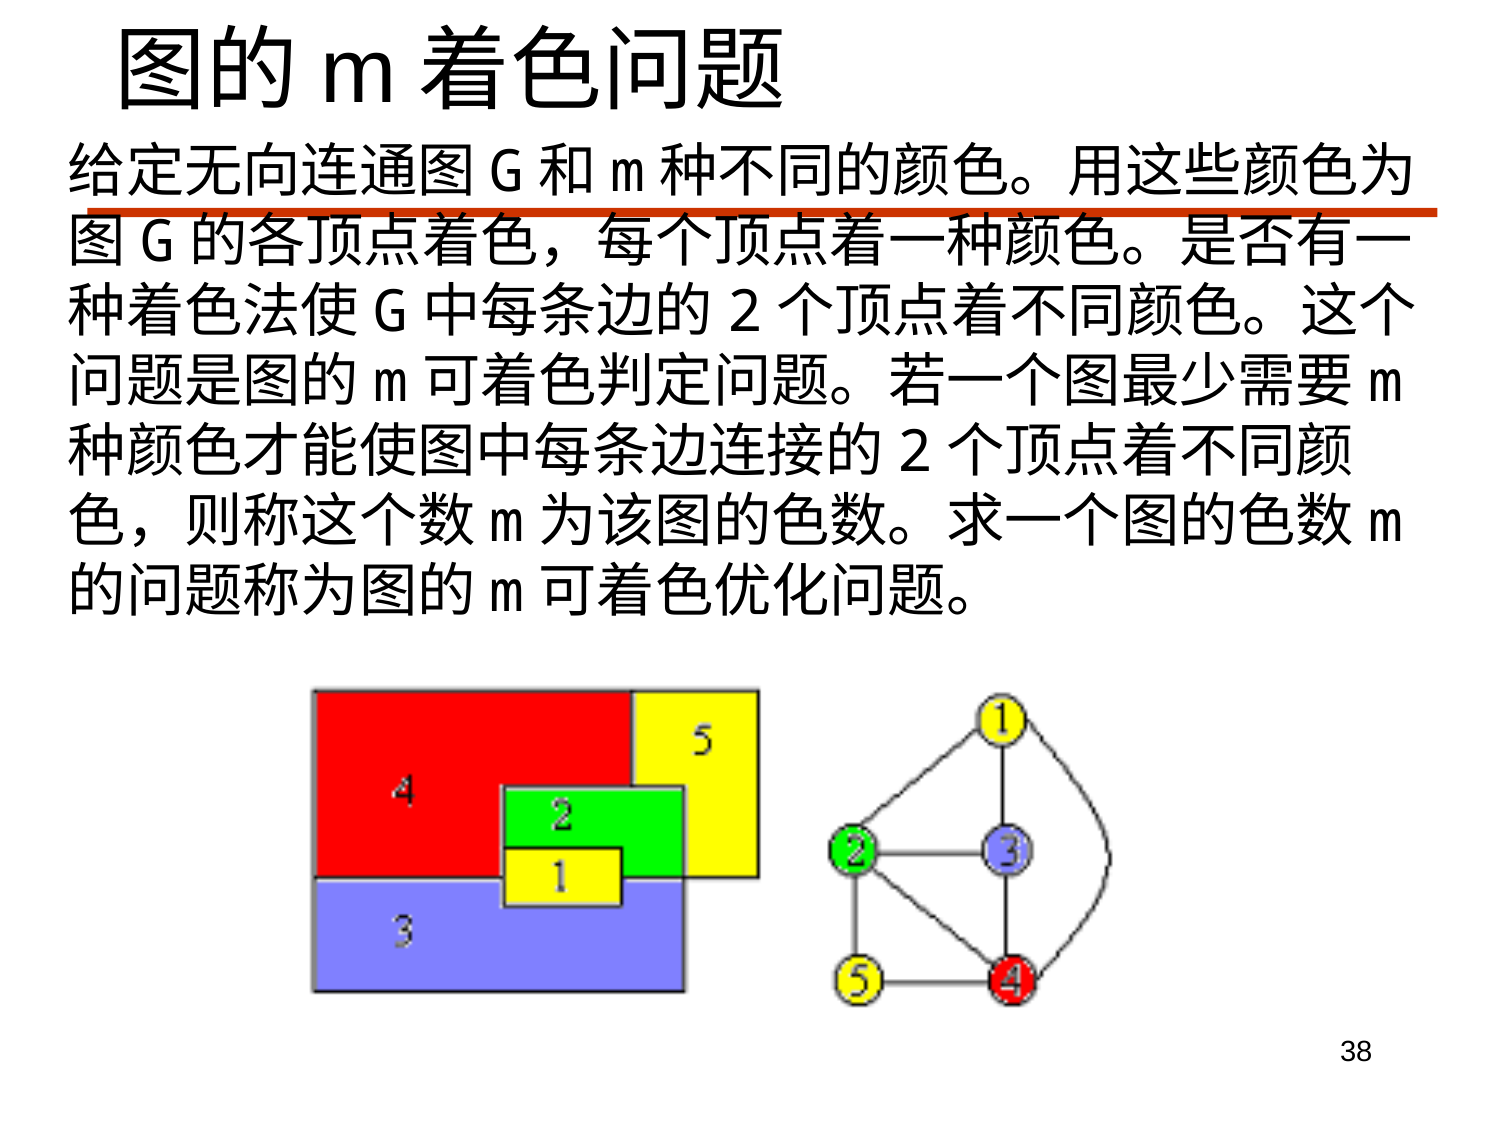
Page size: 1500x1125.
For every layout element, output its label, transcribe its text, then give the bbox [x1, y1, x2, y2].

text_box 给定无向连通图G和m种不同的颜色。用这些颜色为图G的各顶点着色，每个顶点着一种颜色。是否有一种着色法使G中每条边的2个顶点着不同颜色。这个问题是图的m可着色判定问题。若一个图最少需要m种颜色才能使图中每条边连接的2个顶点着不同颜色，则称这个数m为该图的色数。求一个图的色数m的问题称为图的m可着色优化问题。 [53, 125, 1439, 631]
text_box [288, 668, 1129, 1027]
slide_number 38 [1074, 1024, 1388, 1101]
text_box 图的m着色问题 [100, 0, 1376, 125]
